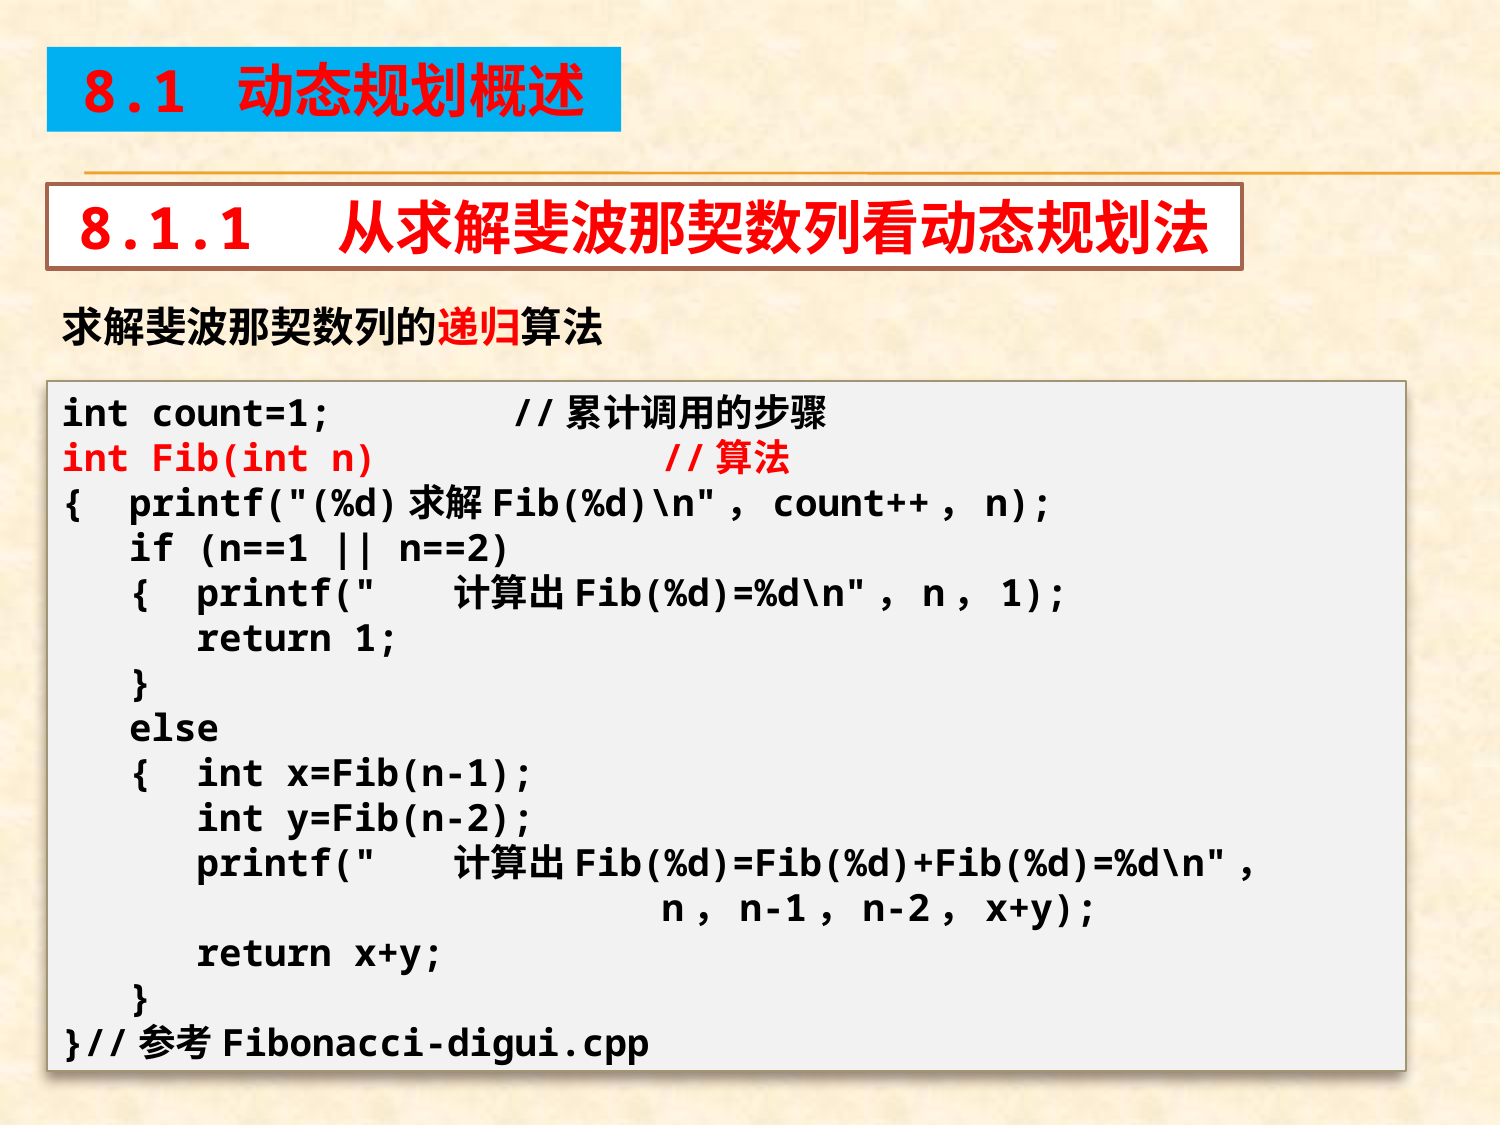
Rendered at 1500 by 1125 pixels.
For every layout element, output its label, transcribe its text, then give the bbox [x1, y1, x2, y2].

text_box 8.1.1 从求解斐波那契数列看动态规划法 [45, 182, 1244, 271]
text_box 8.1 动态规划概述 [46, 46, 622, 132]
text_box int count=1; //累计调用的步骤 int Fib(int n) //算法 { printf("(%d)求解Fib(%d)\n"，count++，n); if (n==1 || n==2) { printf(" 计算出Fib(%d)=%d\n"，n，1); return 1; } else { int x=Fib(n-1); int y=Fib(n-2); printf(" 计算出Fib(%d)=Fib(%d)+Fib(%d)=%d\n"， n，n-1，n-2，x+y); return x+y; } }//参考Fibonacci-digui.cpp [46, 380, 1407, 1072]
text_box 求解斐波那契数列的递归算法 [46, 292, 715, 358]
picture [0, 0, 1500, 431]
picture [0, 433, 1500, 1125]
